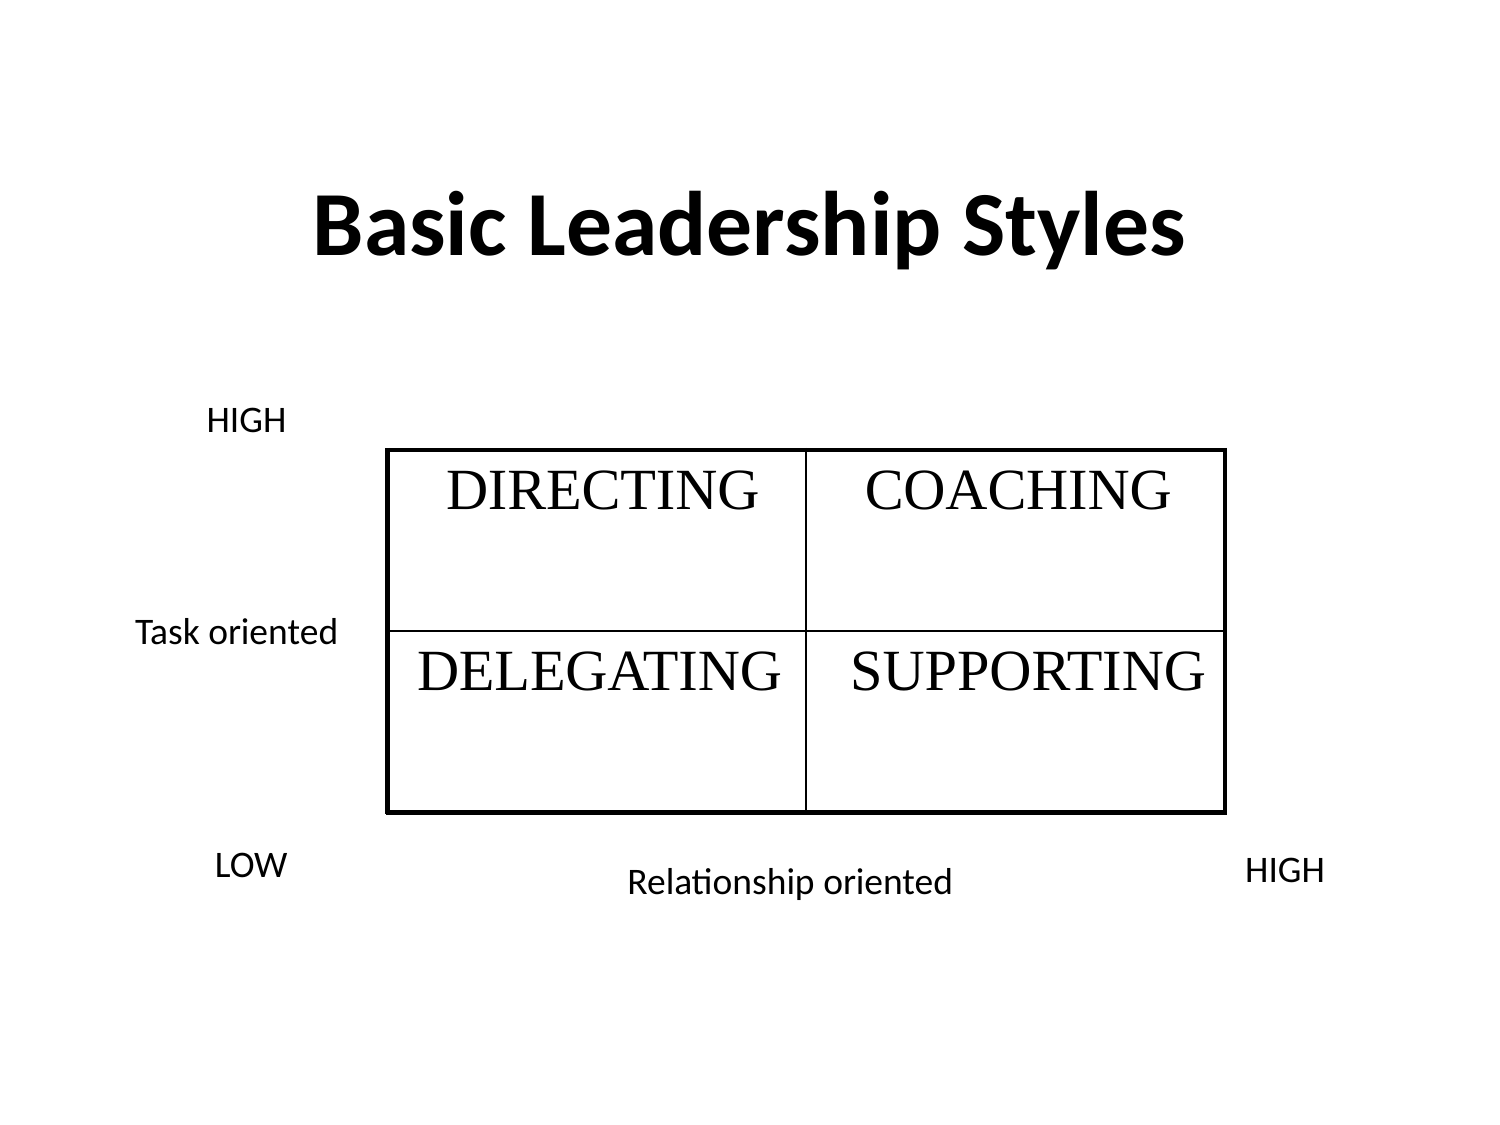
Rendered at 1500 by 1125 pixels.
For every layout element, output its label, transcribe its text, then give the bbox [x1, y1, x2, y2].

text_box Task oriented [120, 599, 375, 660]
table_header DIRECTING [390, 452, 805, 630]
text_box Relationship oriented [612, 849, 975, 910]
text_box HIGH [1162, 837, 1350, 898]
title Basic Leadership Styles [112, 99, 1388, 338]
table_header COACHING [807, 452, 1223, 630]
table_cell DELEGATING [390, 632, 805, 810]
text_box LOW [200, 787, 391, 893]
text_box HIGH [174, 387, 366, 448]
table_cell SUPPORTING [807, 632, 1223, 810]
